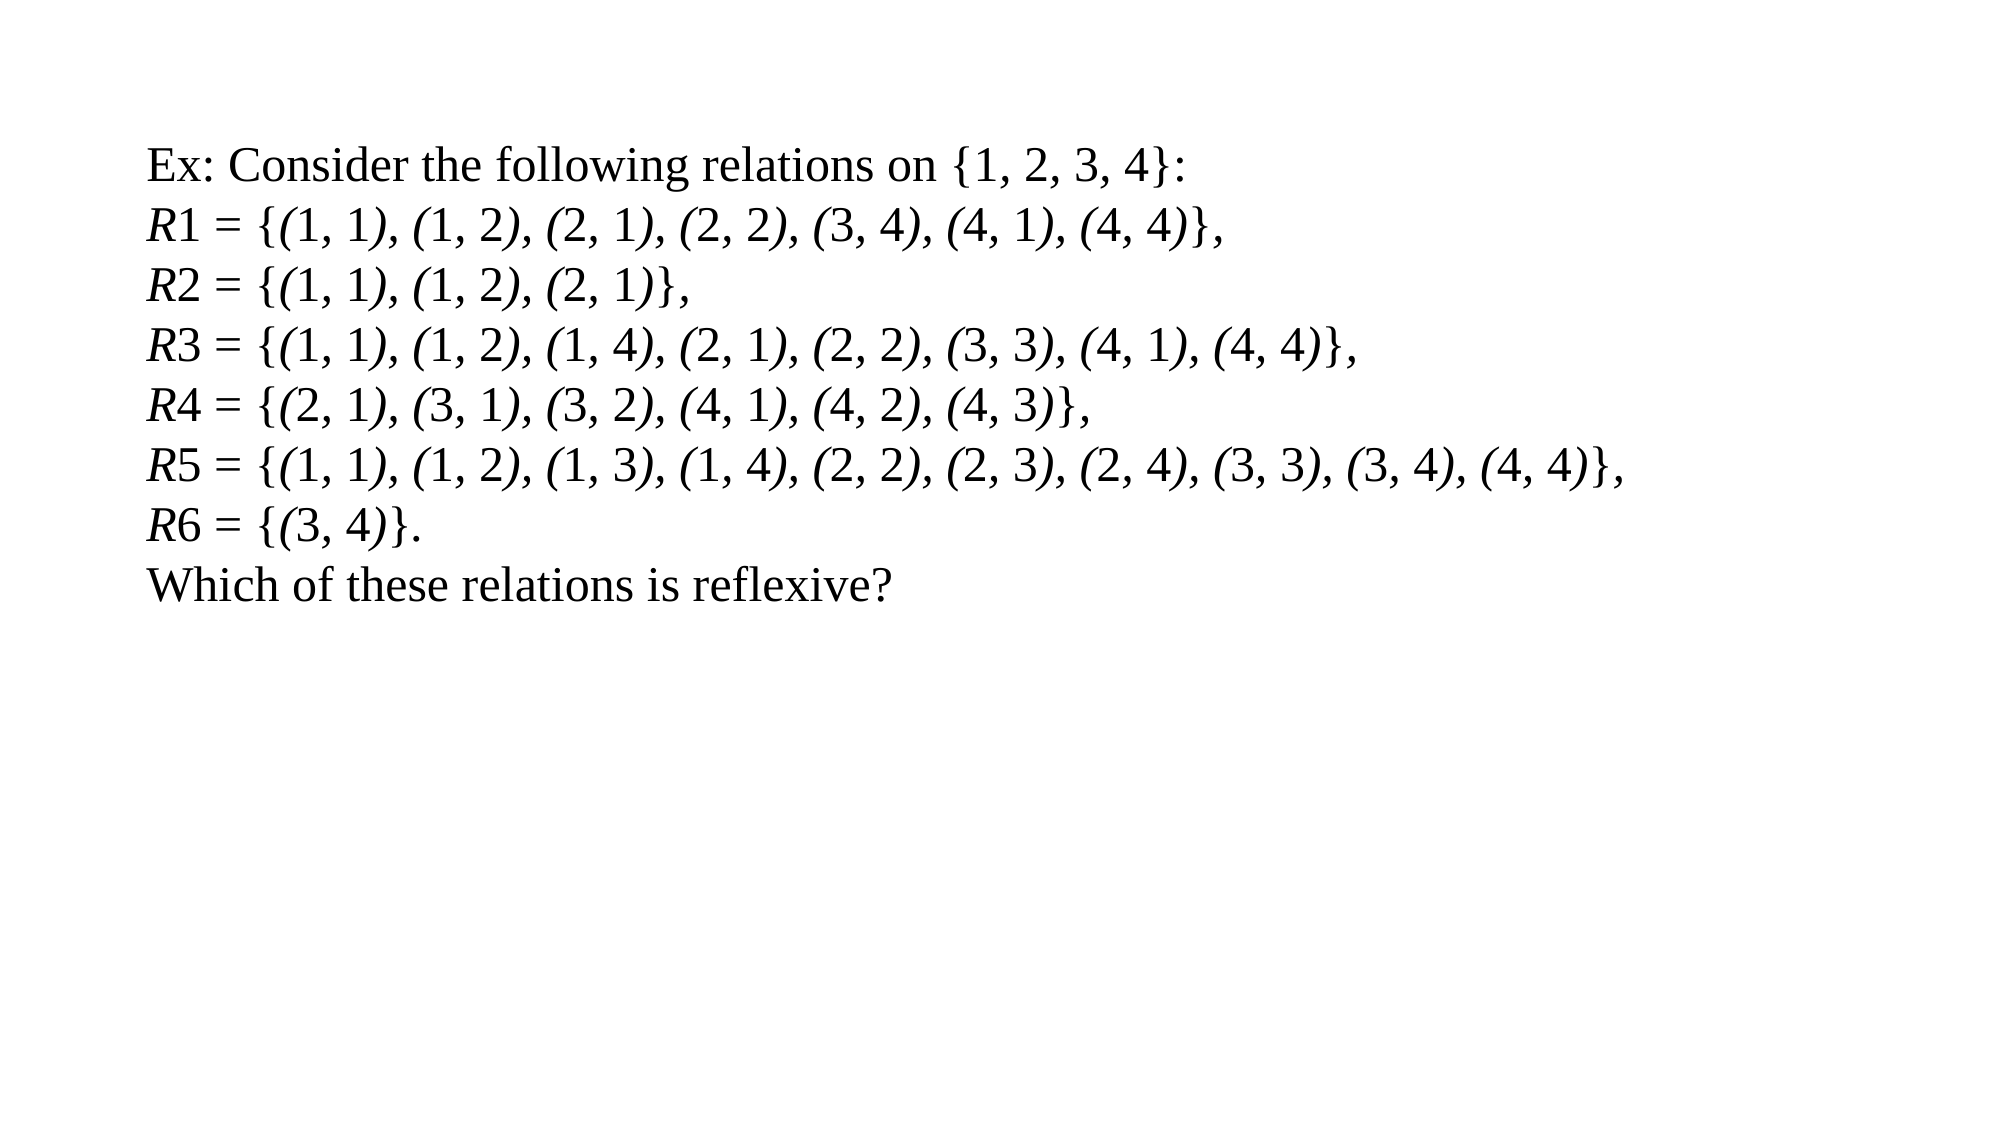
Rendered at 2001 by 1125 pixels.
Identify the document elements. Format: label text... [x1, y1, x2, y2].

text_box Ex: Consider the following relations on {1, 2, 3, 4}: R1 = {(1, 1), (1, 2), (2, 1), (2, 2), (3, 4), (4, 1), (4, 4)}, R2 = {(1, 1), (1, 2), (2, 1)}, R3 = {(1, 1), (1, 2), (1, 4), (2, 1), (2, 2), (3, 3), (4, 1), (4, 4)}, R4 = {(2, 1), (3, 1), (3, 2), (4, 1), (4, 2), (4, 3)}, R5 = {(1, 1), (1, 2), (1, 3), (1, 4), (2, 2), (2, 3), (2, 4), (3, 3), (3, 4), (4, 4)}, R6 = {(3, 4)}. Which of these relations is reflexive? [131, 124, 1983, 620]
